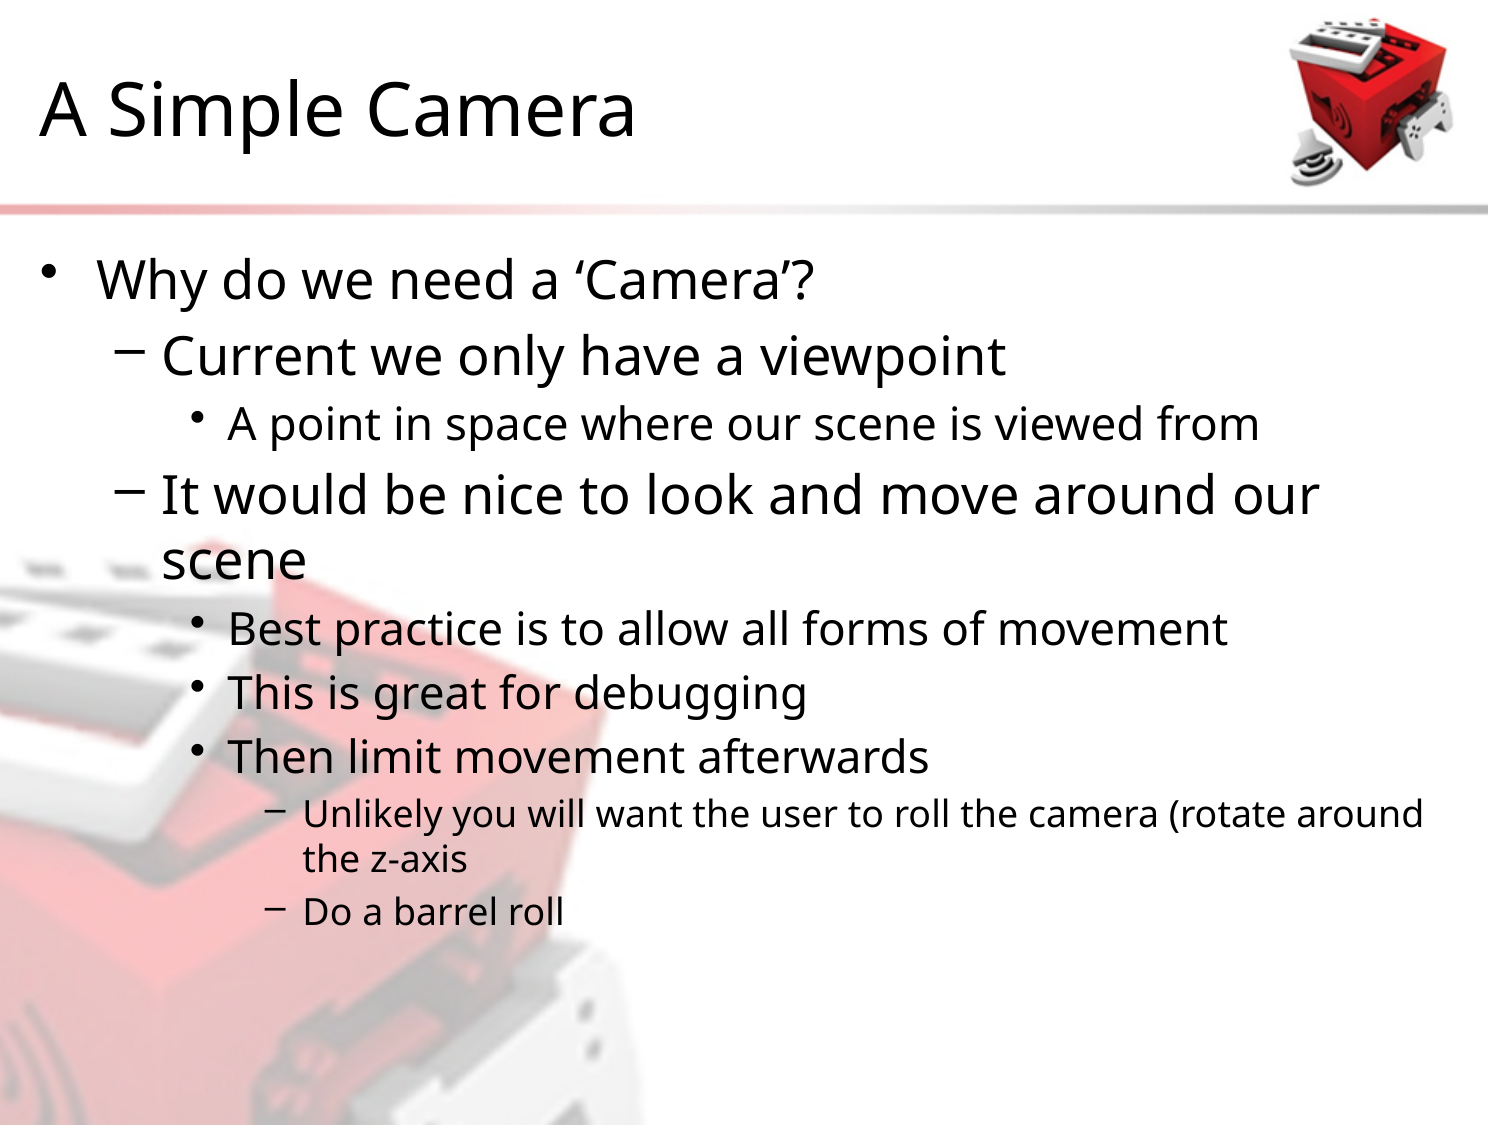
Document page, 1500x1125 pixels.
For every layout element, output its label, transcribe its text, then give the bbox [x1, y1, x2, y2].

picture [0, 1, 1488, 1125]
title A Simple Camera [24, 12, 1275, 200]
list Why do we need a ‘Camera’? Current we only have a viewpoint A point in space where our scene is viewed from It would be nice to look and move around our scene Best practice is to allow all forms of movement This is great for debugging Then limit movement afterwards Unlikely you will want the user to roll the camera (rotate around the z-axis Do a barrel roll [24, 237, 1450, 1000]
